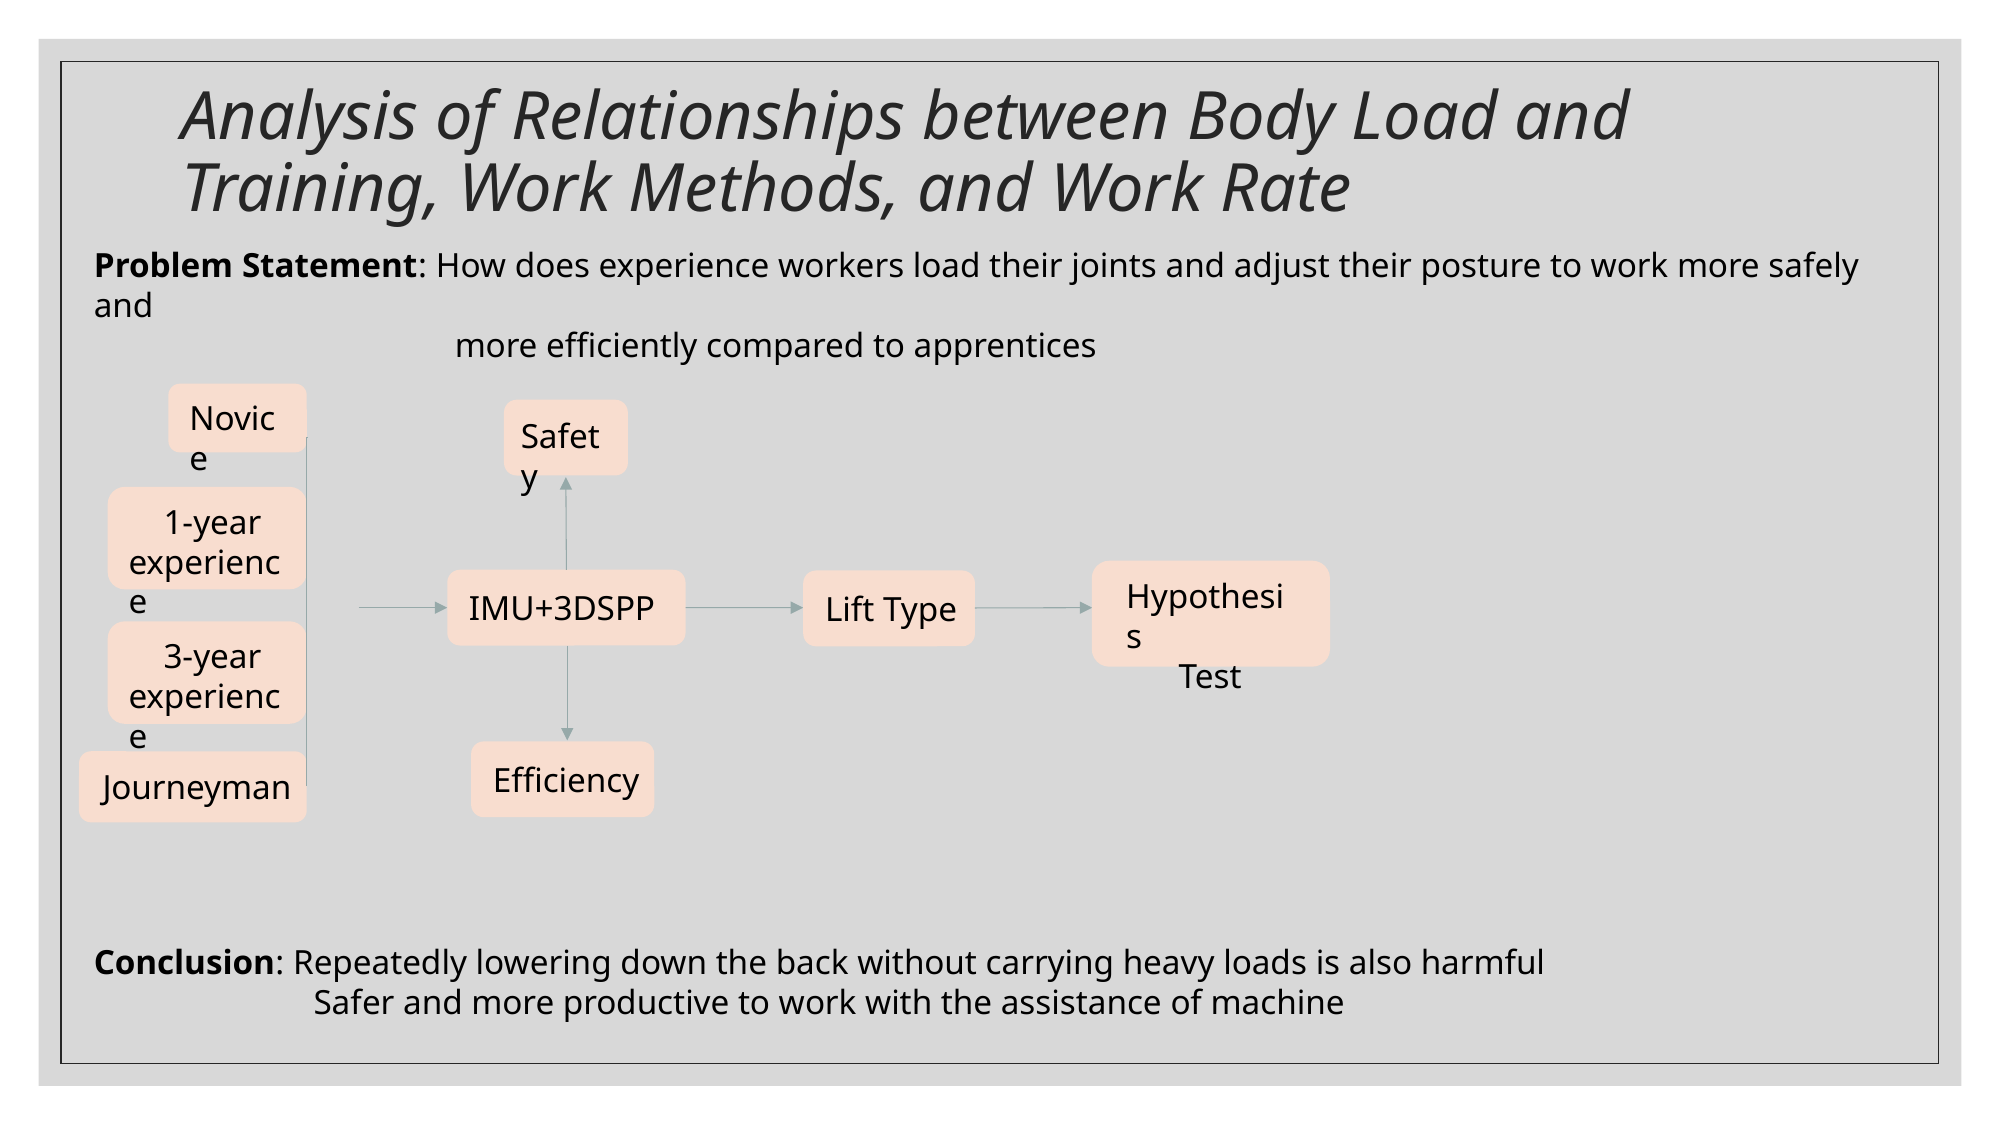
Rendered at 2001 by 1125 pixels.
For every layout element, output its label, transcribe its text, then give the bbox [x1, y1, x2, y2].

text_box [470, 740, 655, 819]
text_box 1-year experience [113, 493, 301, 624]
text_box [802, 569, 977, 648]
text_box [77, 750, 308, 824]
text_box Efficiency [478, 751, 657, 807]
text_box Safety [506, 407, 629, 503]
text_box [106, 485, 301, 586]
text_box Novice [174, 390, 307, 485]
text_box [502, 398, 628, 472]
text_box [167, 382, 307, 452]
text_box Journeyman [79, 758, 307, 814]
text_box Lift Type [810, 580, 975, 636]
text_box [106, 620, 301, 721]
text_box [1090, 559, 1332, 668]
text_box Conclusion: Repeatedly lowering down the back without carrying heavy loads is also harmful Safer and more productive to work with the assistance of machine [79, 933, 1896, 1029]
title Analysis of Relationships between Body Load and Training, Work Methods, and Work Rate [166, 73, 1660, 234]
text_box [446, 568, 687, 647]
text_box Hypothesis Test [1111, 567, 1311, 703]
text_box IMU+3DSPP [454, 579, 679, 635]
text_box Problem Statement: How does experience workers load their joints and adjust their posture to work more safely and more efficiently compared to apprentices [79, 236, 1896, 371]
text_box 3-year experience [113, 627, 301, 751]
